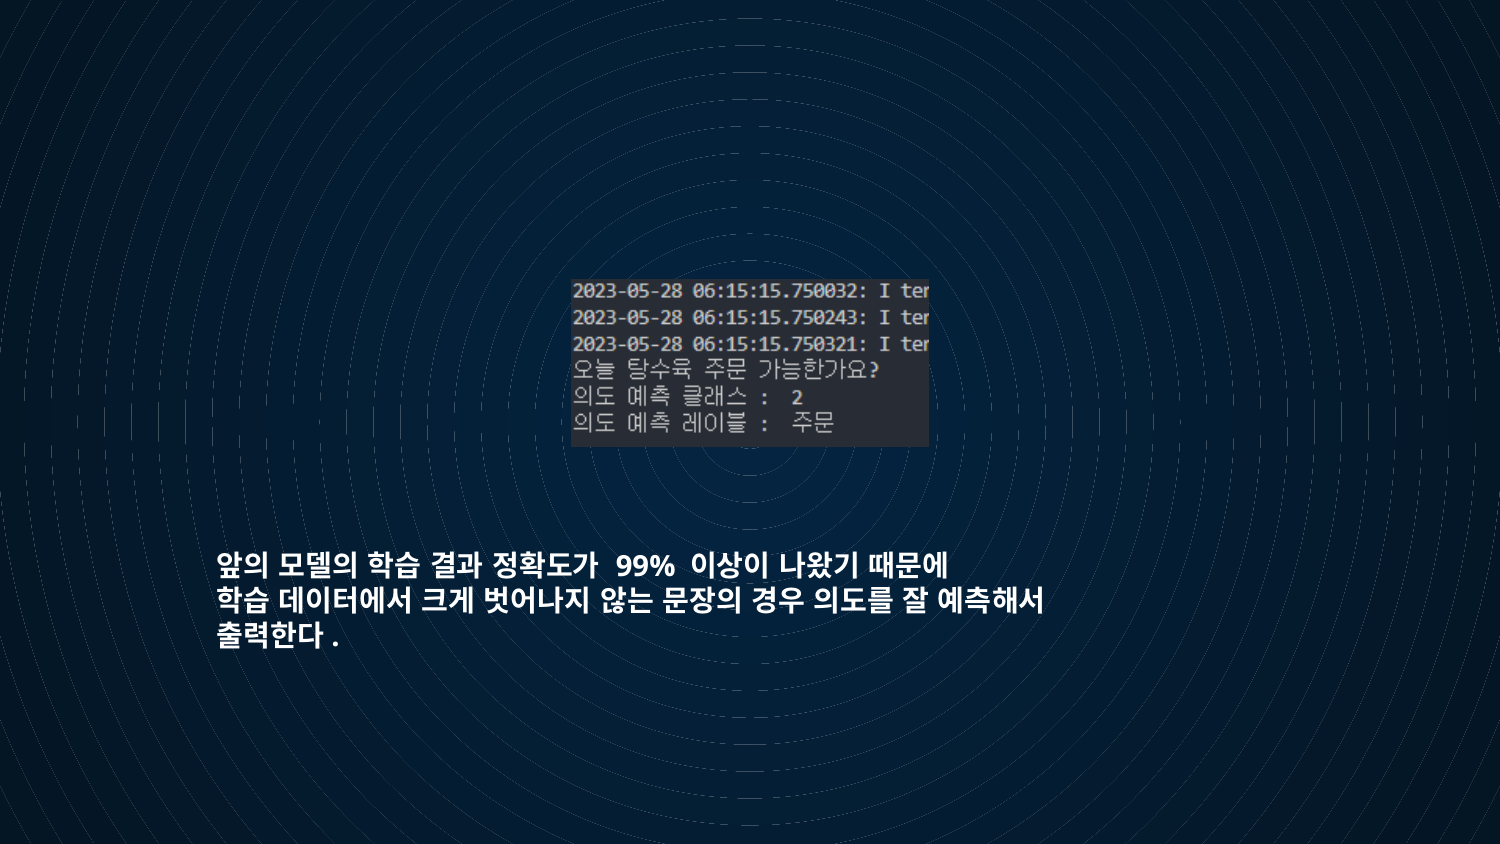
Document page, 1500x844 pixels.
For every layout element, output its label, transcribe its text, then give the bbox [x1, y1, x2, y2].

picture [570, 279, 930, 448]
text_box 앞의 모델의 학습 결과 정확도가 99% 이상이 나왔기 때문에 학습 데이터에서 크게 벗어나지 않는 문장의 경우 의도를 잘 예측해서 출력한다. [201, 531, 1172, 565]
